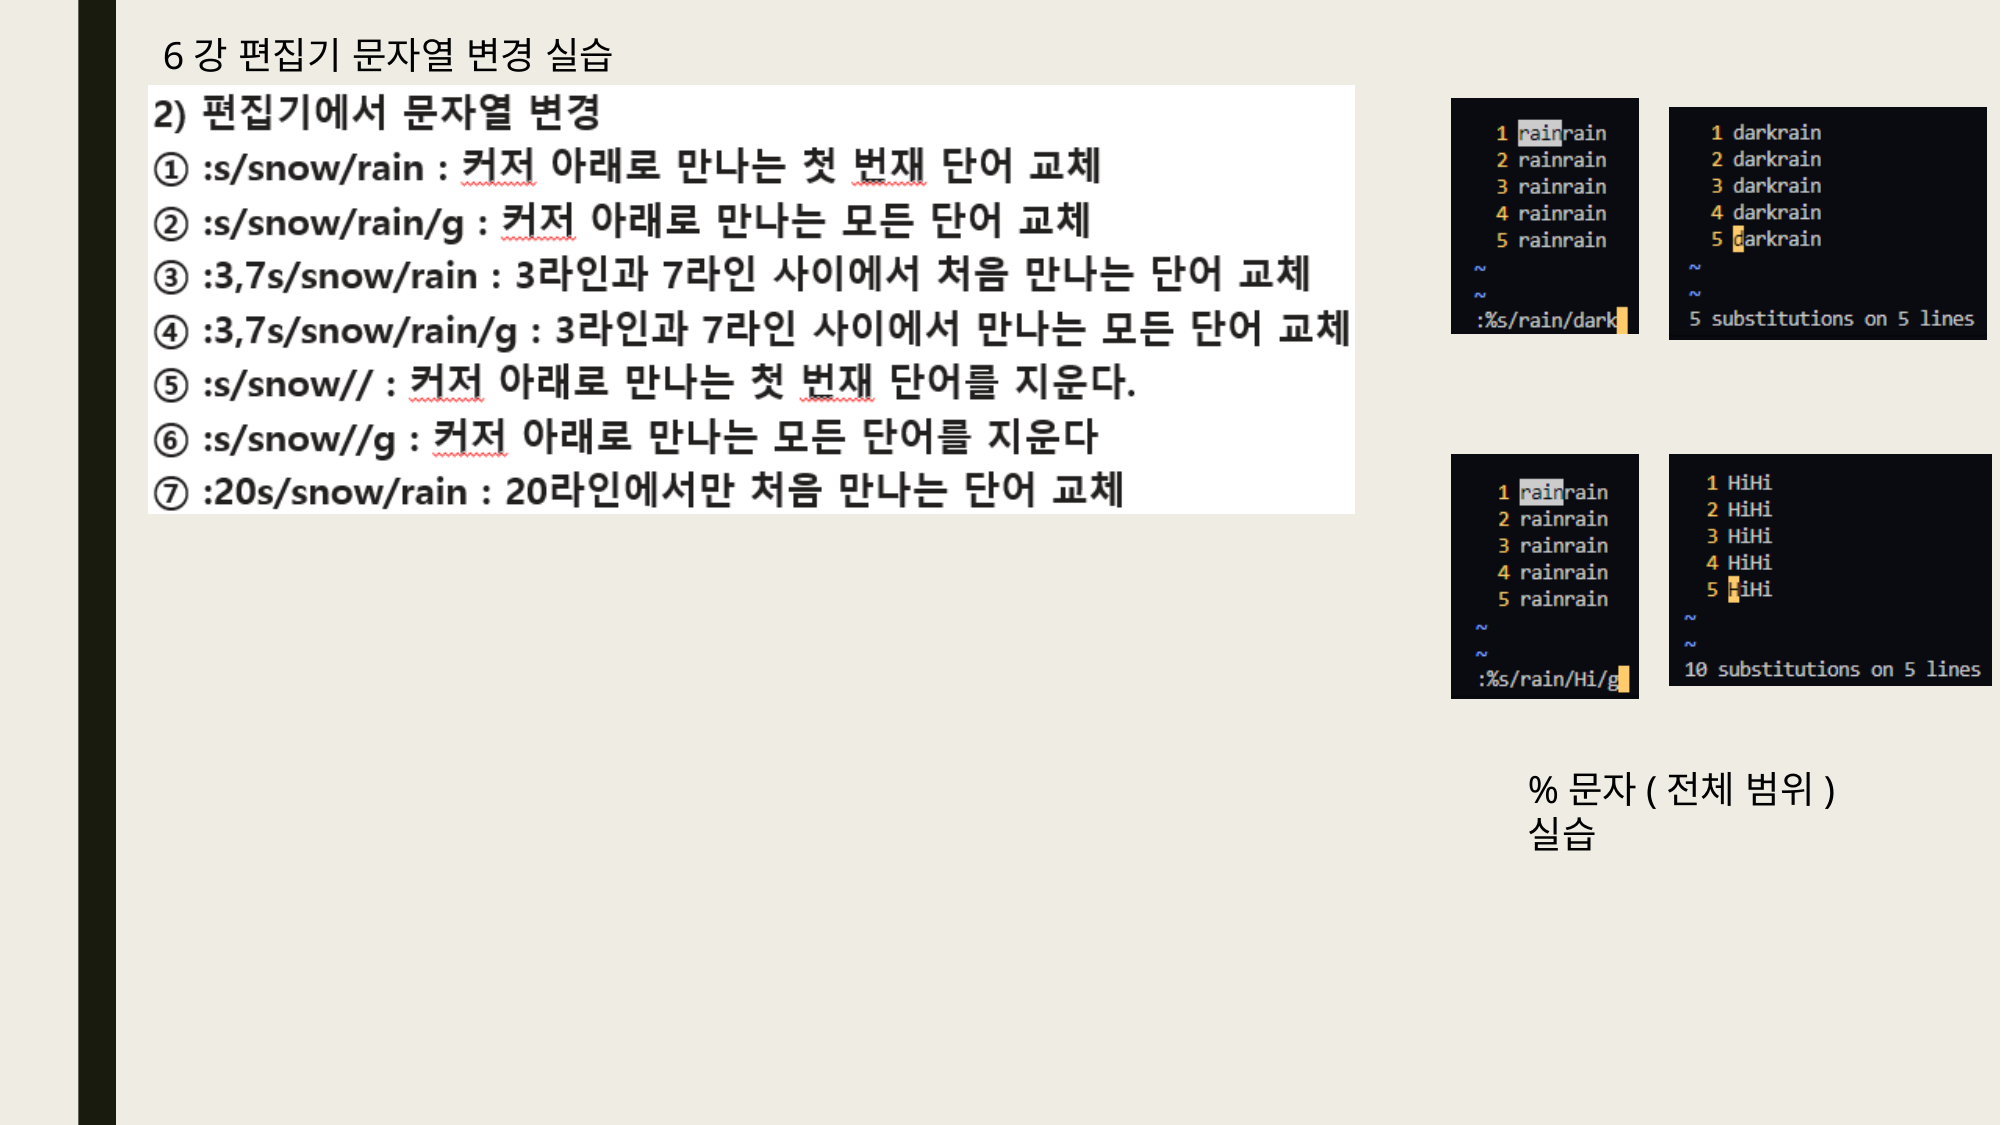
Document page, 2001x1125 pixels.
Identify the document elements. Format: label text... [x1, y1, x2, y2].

text_box 6강 편집기 문자열 변경 실습 [148, 24, 1561, 85]
picture [1451, 98, 1639, 334]
picture [148, 85, 1355, 514]
picture [1451, 454, 1639, 699]
text_box %문자(전체 범위) 실습 [1513, 758, 1925, 864]
picture [1669, 107, 1987, 340]
picture [1669, 454, 1992, 686]
